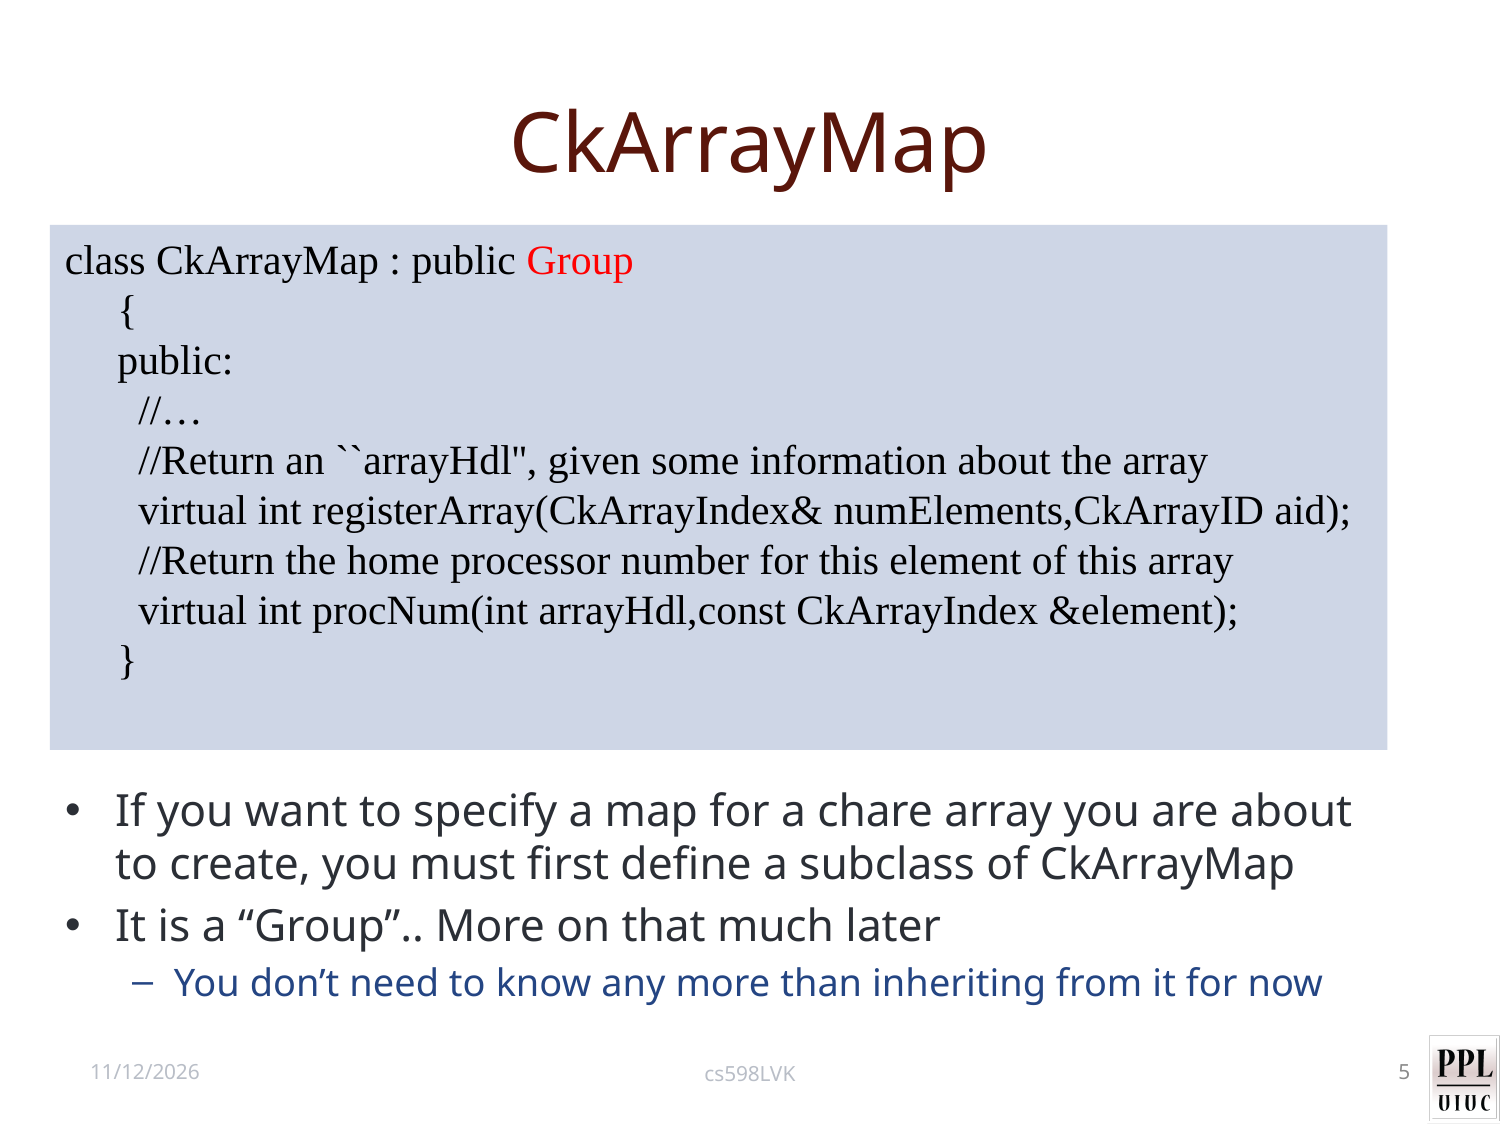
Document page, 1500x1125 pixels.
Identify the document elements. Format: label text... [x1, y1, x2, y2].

picture [1425, 1032, 1500, 1125]
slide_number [75, 1042, 425, 1103]
list If you want to specify a map for a chare array you are about to create, you must first define a subclass of CkArrayMap It is a “Group”.. More on that much later You don’t need to know any more than inheriting from it for now [50, 774, 1375, 1100]
text_box class CkArrayMap : public Group { public: //… //Return an ``arrayHdl'', given some information about the array virtual int registerArray(CkArrayIndex& numElements,CkArrayID aid); //Return the home processor number for this element of this array virtual int procNum(int arrayHdl,const CkArrayIndex &element); } [49, 224, 1388, 750]
slide_number 5 [1074, 1042, 1425, 1103]
footer cs598LVK [512, 1042, 988, 1103]
title CkArrayMap [75, 45, 1425, 233]
